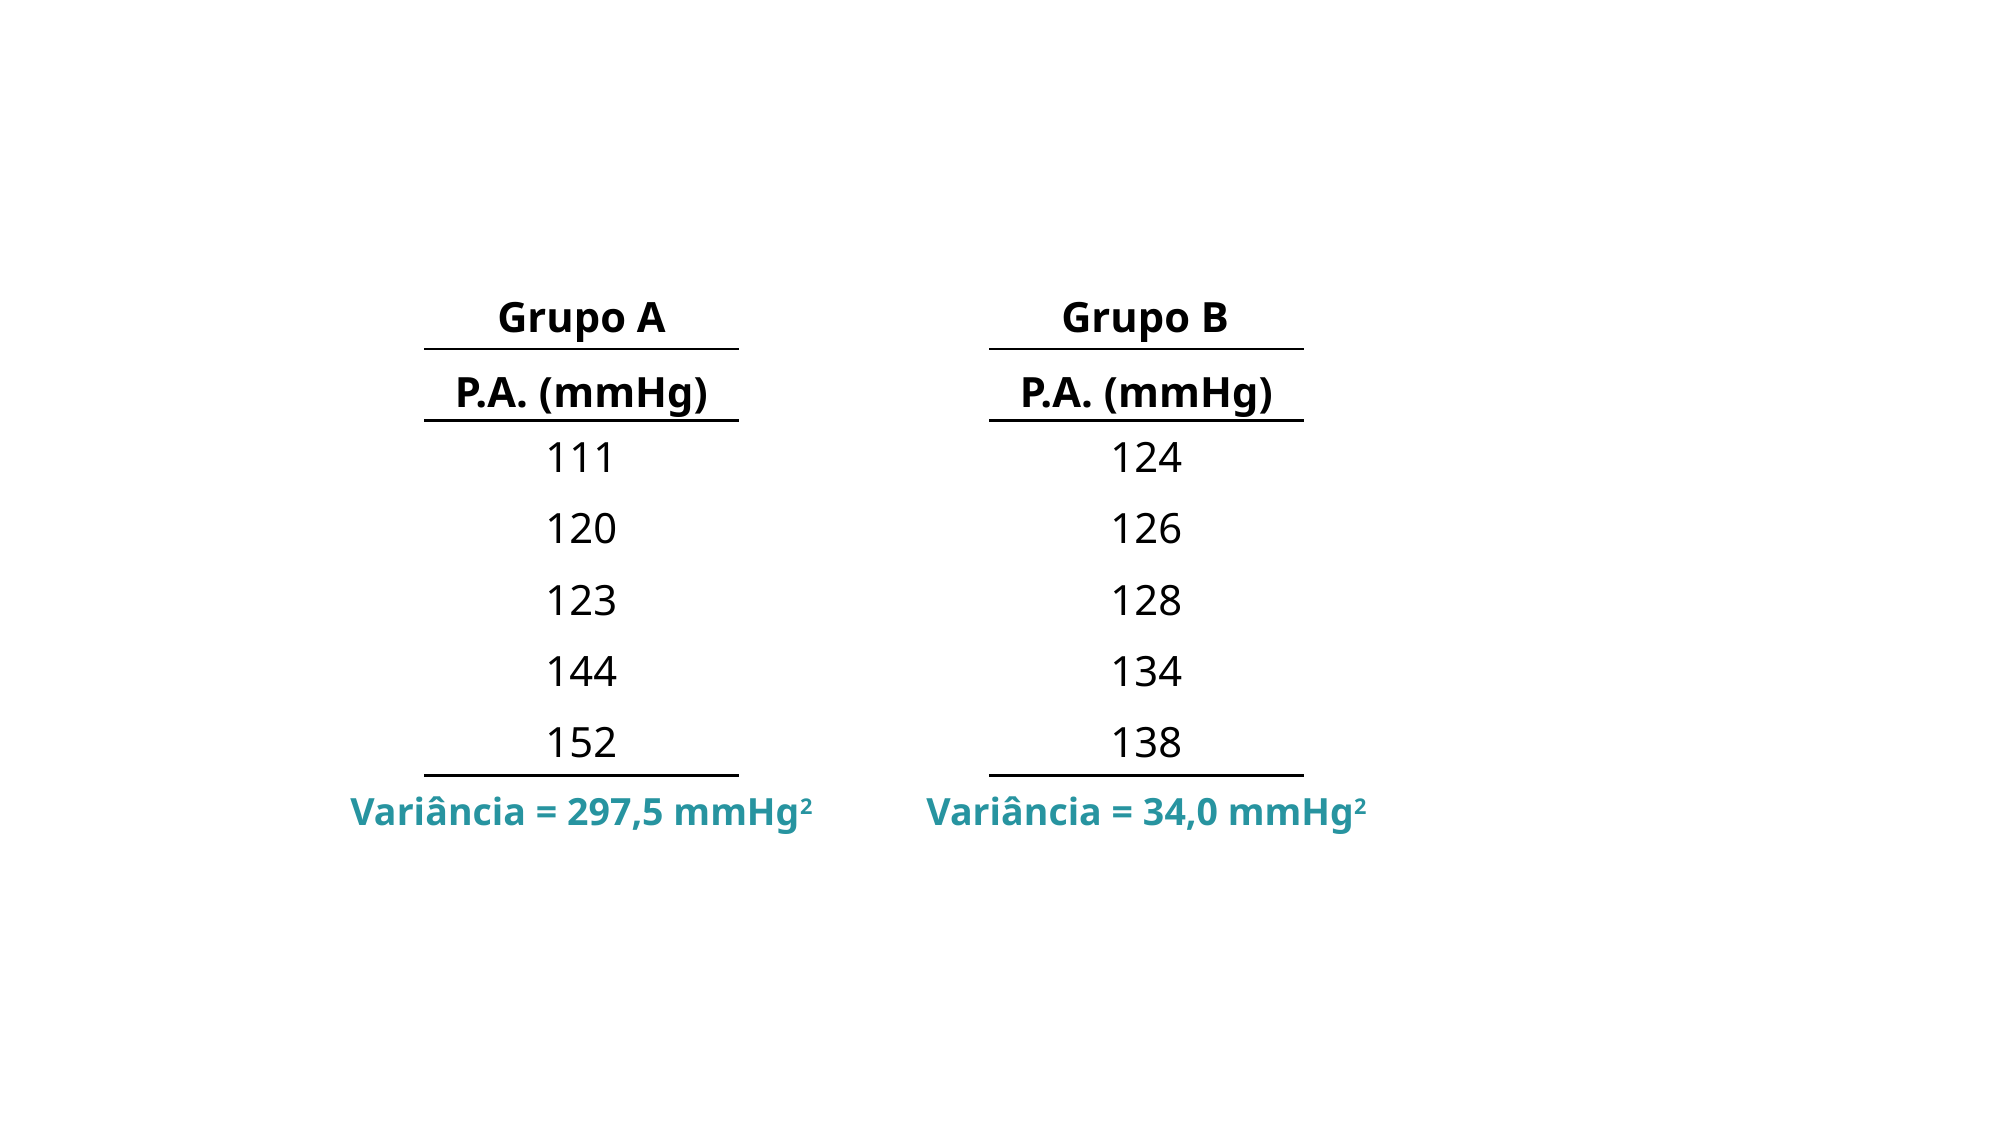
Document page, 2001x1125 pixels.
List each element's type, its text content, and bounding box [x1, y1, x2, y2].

table_header P.A. (mmHg) [989, 350, 1304, 419]
text_box Grupo B [1046, 283, 1244, 349]
text_box Variância = 297,5 mmHg2 [335, 780, 828, 841]
table_cell 126 [989, 491, 1304, 562]
table_cell 123 [424, 562, 739, 634]
table_cell 120 [424, 491, 739, 562]
table_cell 128 [989, 562, 1304, 634]
table_cell 152 [424, 705, 739, 774]
table_header P.A. (mmHg) [424, 350, 739, 419]
text_box Variância = 34,0 mmHg2 [911, 780, 1382, 841]
table_cell 144 [424, 634, 739, 705]
table_cell 138 [989, 705, 1304, 774]
table_cell 111 [424, 422, 739, 491]
text_box Grupo A [482, 283, 681, 349]
table_cell 124 [989, 422, 1304, 491]
table_cell 134 [989, 634, 1304, 705]
